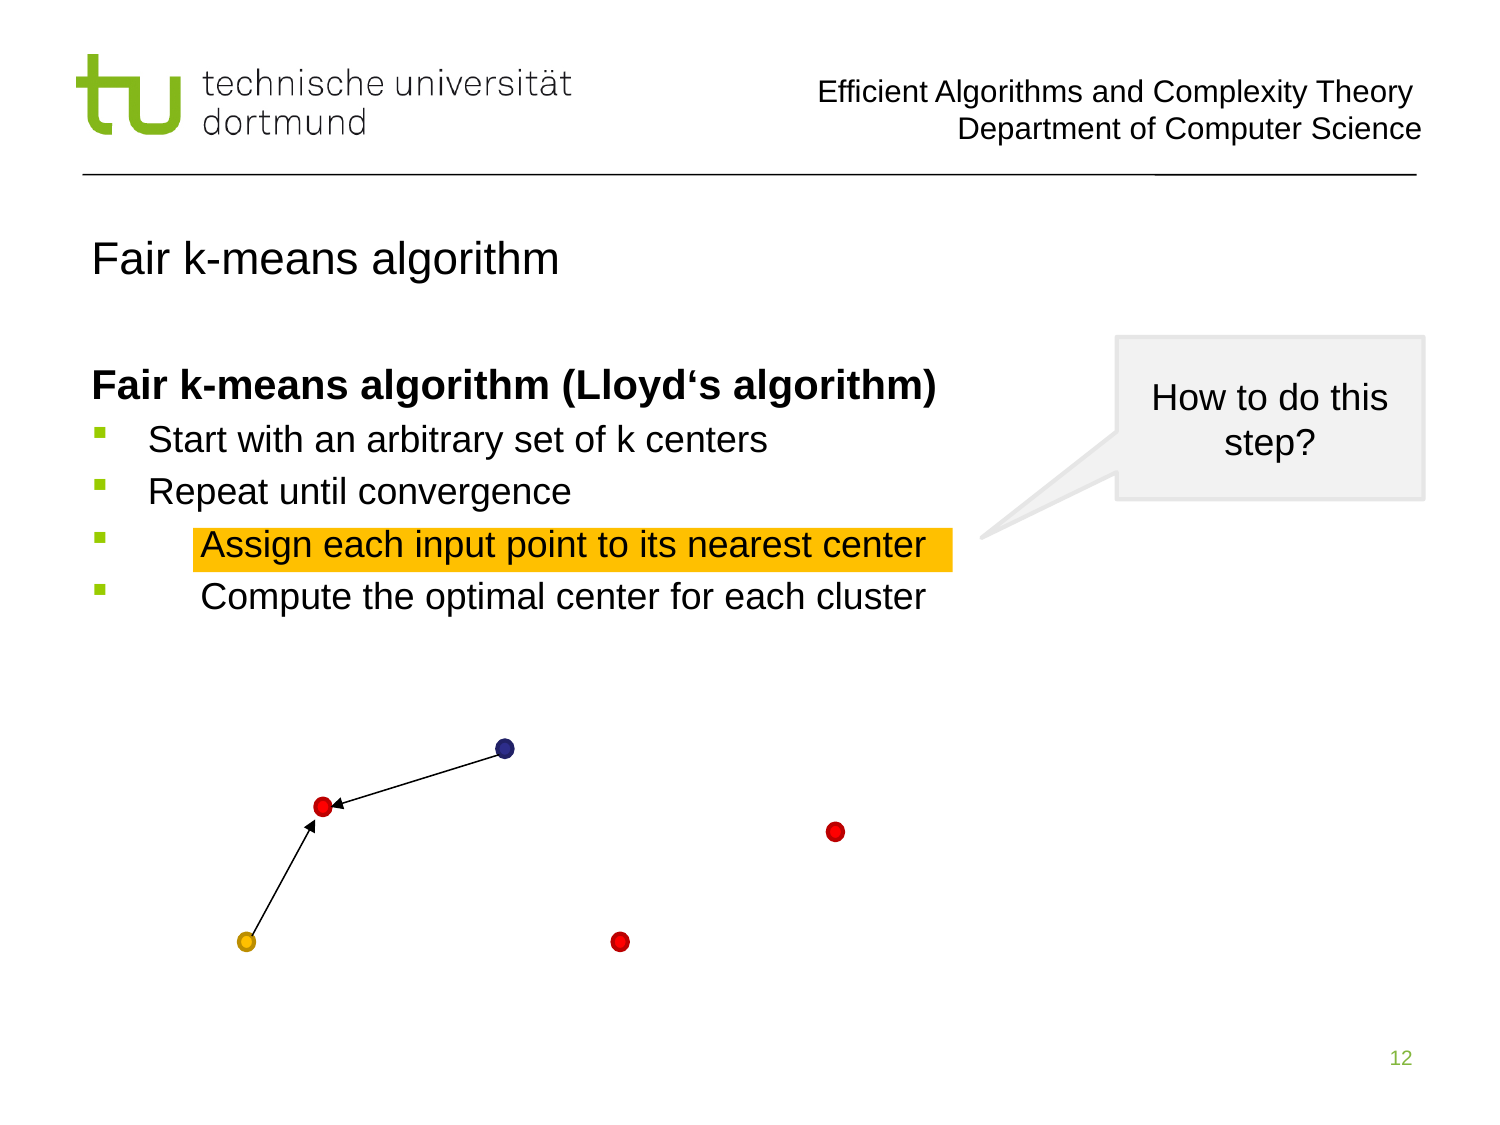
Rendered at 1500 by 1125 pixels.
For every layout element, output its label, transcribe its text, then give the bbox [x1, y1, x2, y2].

text_box How to do this step? [979, 334, 1426, 540]
text_box [825, 821, 846, 843]
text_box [251, 819, 316, 937]
title Fair k-means algorithm [76, 174, 1411, 338]
text_box [610, 931, 630, 953]
text_box [495, 738, 515, 760]
picture [76, 54, 573, 145]
text_box [313, 796, 329, 818]
list Fair k-means algorithm (Lloyd‘s algorithm) Start with an arbitrary set of k centers Repeat until convergence Assign each input point to its nearest center Compute the optimal center for each cluster [76, 349, 1411, 1001]
text_box [236, 931, 256, 953]
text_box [330, 754, 500, 808]
